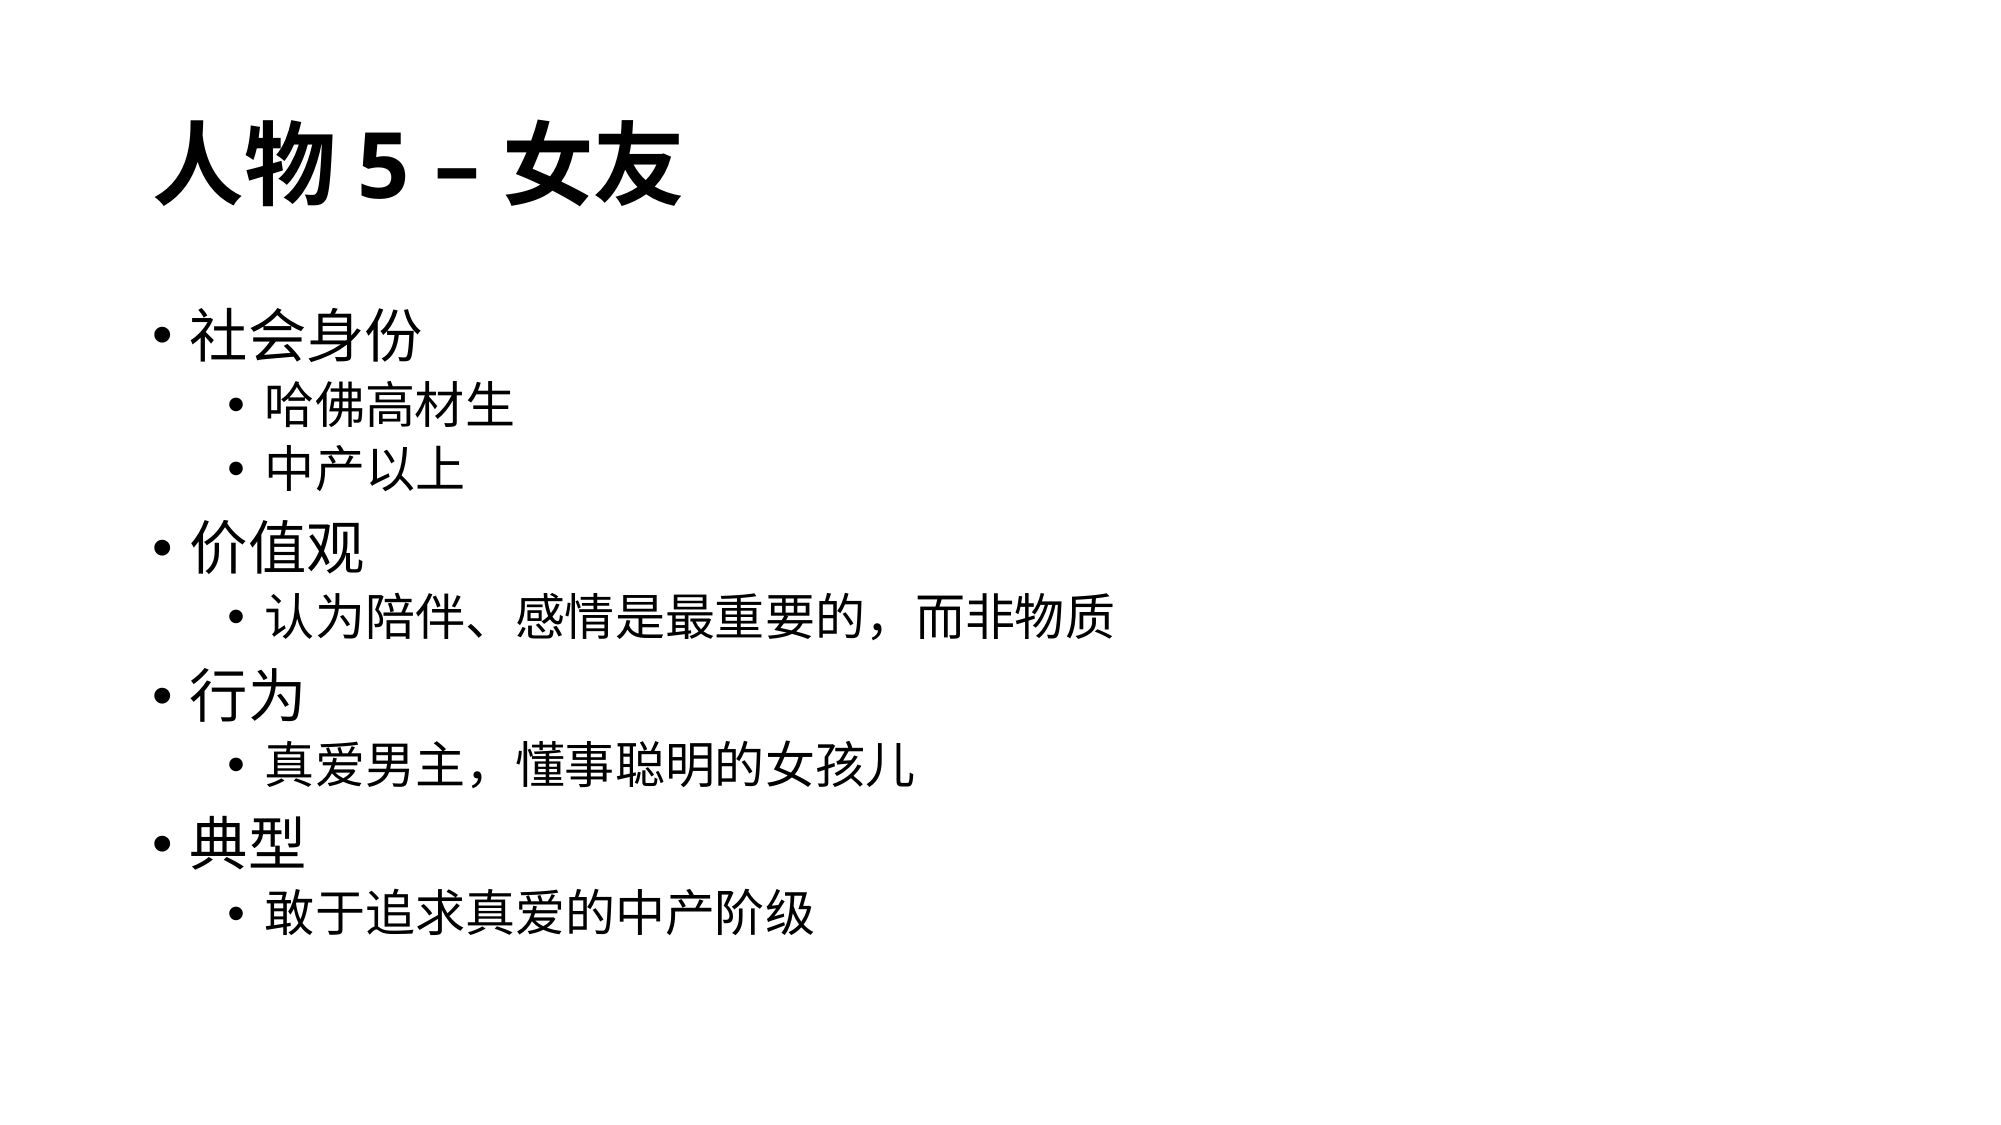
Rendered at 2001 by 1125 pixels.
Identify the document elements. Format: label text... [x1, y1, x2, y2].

list 社会身份 哈佛高材生 中产以上 价值观 认为陪伴、感情是最重要的，而非物质 行为 真爱男主，懂事聪明的女孩儿 典型 敢于追求真爱的中产阶级 [137, 299, 1863, 1014]
title 人物5 –女友 [137, 59, 1863, 278]
